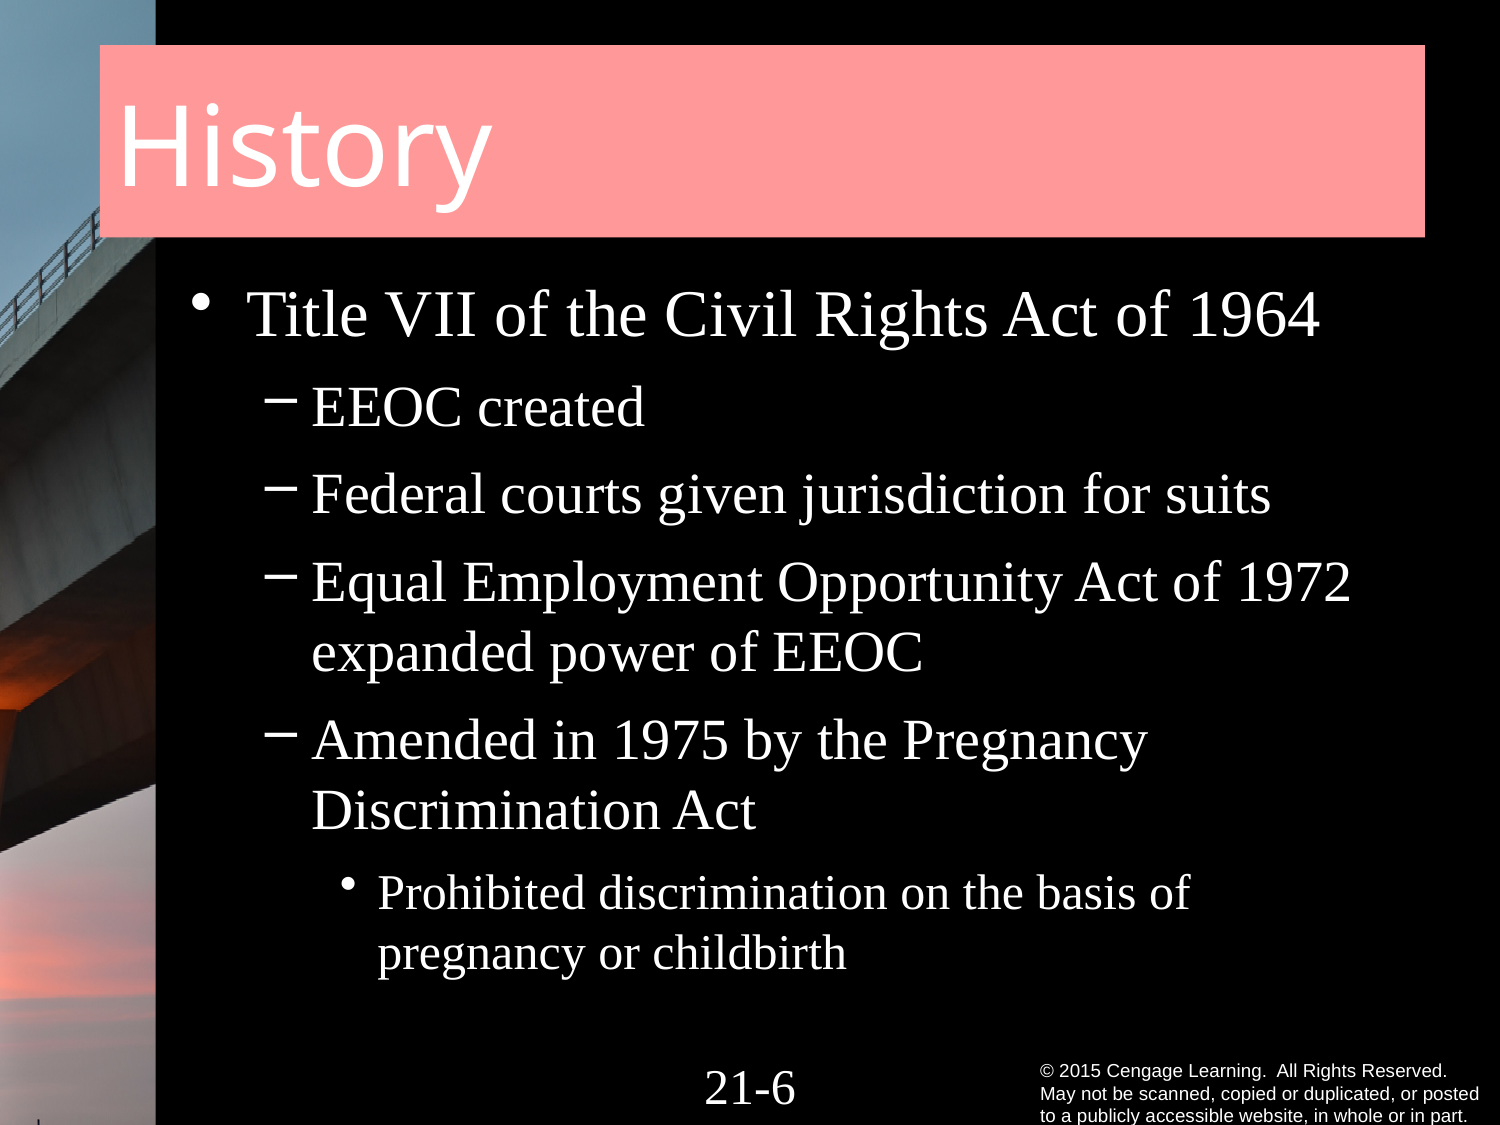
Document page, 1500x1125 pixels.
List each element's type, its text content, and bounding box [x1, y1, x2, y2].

list Title VII of the Civil Rights Act of 1964 EEOC created Federal courts given jurisdiction for suits Equal Employment Opportunity Act of 1972 expanded power of EEOC Amended in 1975 by the Pregnancy Discrimination Act Prohibited discrimination on the basis of pregnancy or childbirth [174, 262, 1425, 1000]
title History [99, 44, 1426, 238]
picture [0, 0, 155, 1125]
slide_number 21-5 [574, 1046, 926, 1125]
